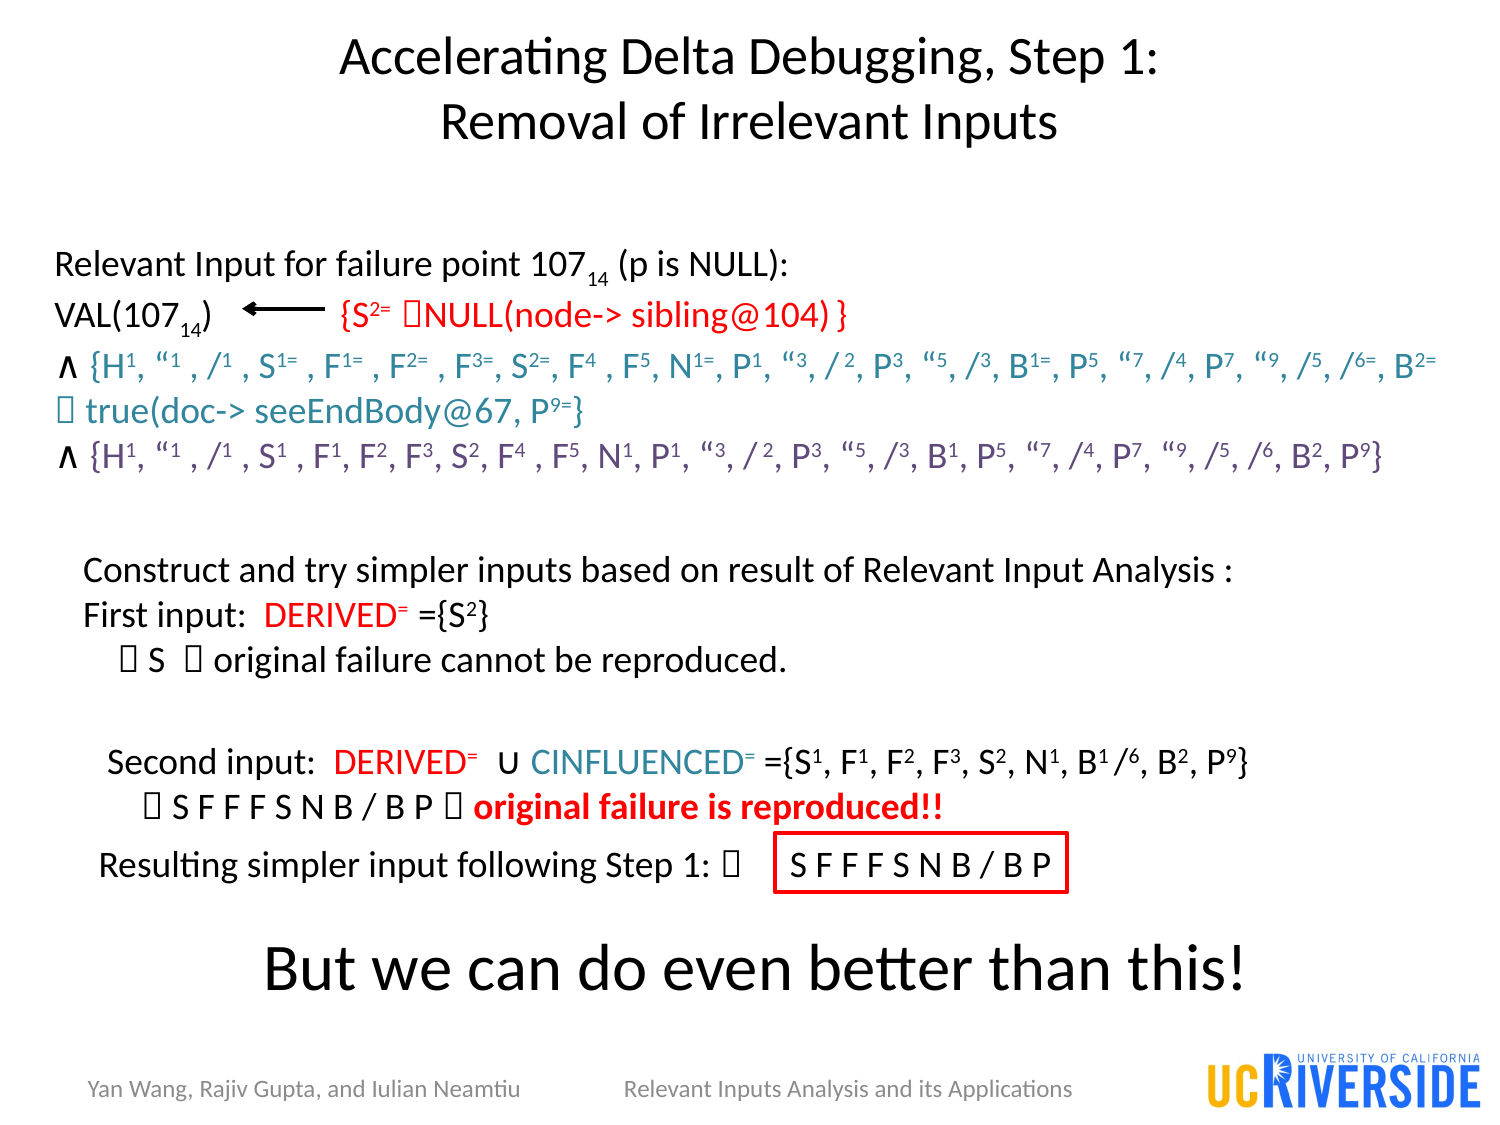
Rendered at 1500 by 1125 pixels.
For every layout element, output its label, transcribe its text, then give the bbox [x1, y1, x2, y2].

picture [1199, 1049, 1488, 1113]
text_box S F F F S N B / B P [775, 832, 1067, 893]
text_box Construct and try simpler inputs based on result of Relevant Input Analysis : First input: DERIVED= ={S2}  S  original failure cannot be reproduced. [68, 537, 1484, 687]
text_box Second input: DERIVED= ∪ CINFLUENCED= ={S1, F1, F2, F3, S2, N1, B1 /6, B2, P9}  S F F F S N B / B P  original failure is reproduced!! [92, 729, 1264, 835]
text_box But we can do even better than this! [248, 916, 1264, 1012]
footer Yan Wang, Rajiv Gupta, and Iulian Neamtiu Relevant Inputs Analysis and its Applications [0, 1050, 1163, 1125]
text_box Relevant Input for failure point 10714 (p is NULL): VAL(10714) {S2= NULL(node-> sibling@104) } ∧ {H1, “1 , /1 , S1= , F1= , F2= , F3=, S2=, F4 , F5, N1=, P1, “3, / 2, P3, “5, /3, B1=, P5, “7, /4, P7, “9, /5, /6=, B2=  true(doc-> seeEndBody@67, P9=} ∧ {H1, “1 , /1 , S1 , F1, F2, F3, S2, F4 , F5, N1, P1, “3, / 2, P3, “5, /3, B1, P5, “7, /4, P7, “9, /5, /6, B2, P9} [39, 231, 1465, 484]
title Accelerating Delta Debugging, Step 1: Removal of Irrelevant Inputs [0, 12, 1500, 158]
text_box Resulting simpler input following Step 1:  [83, 832, 766, 893]
